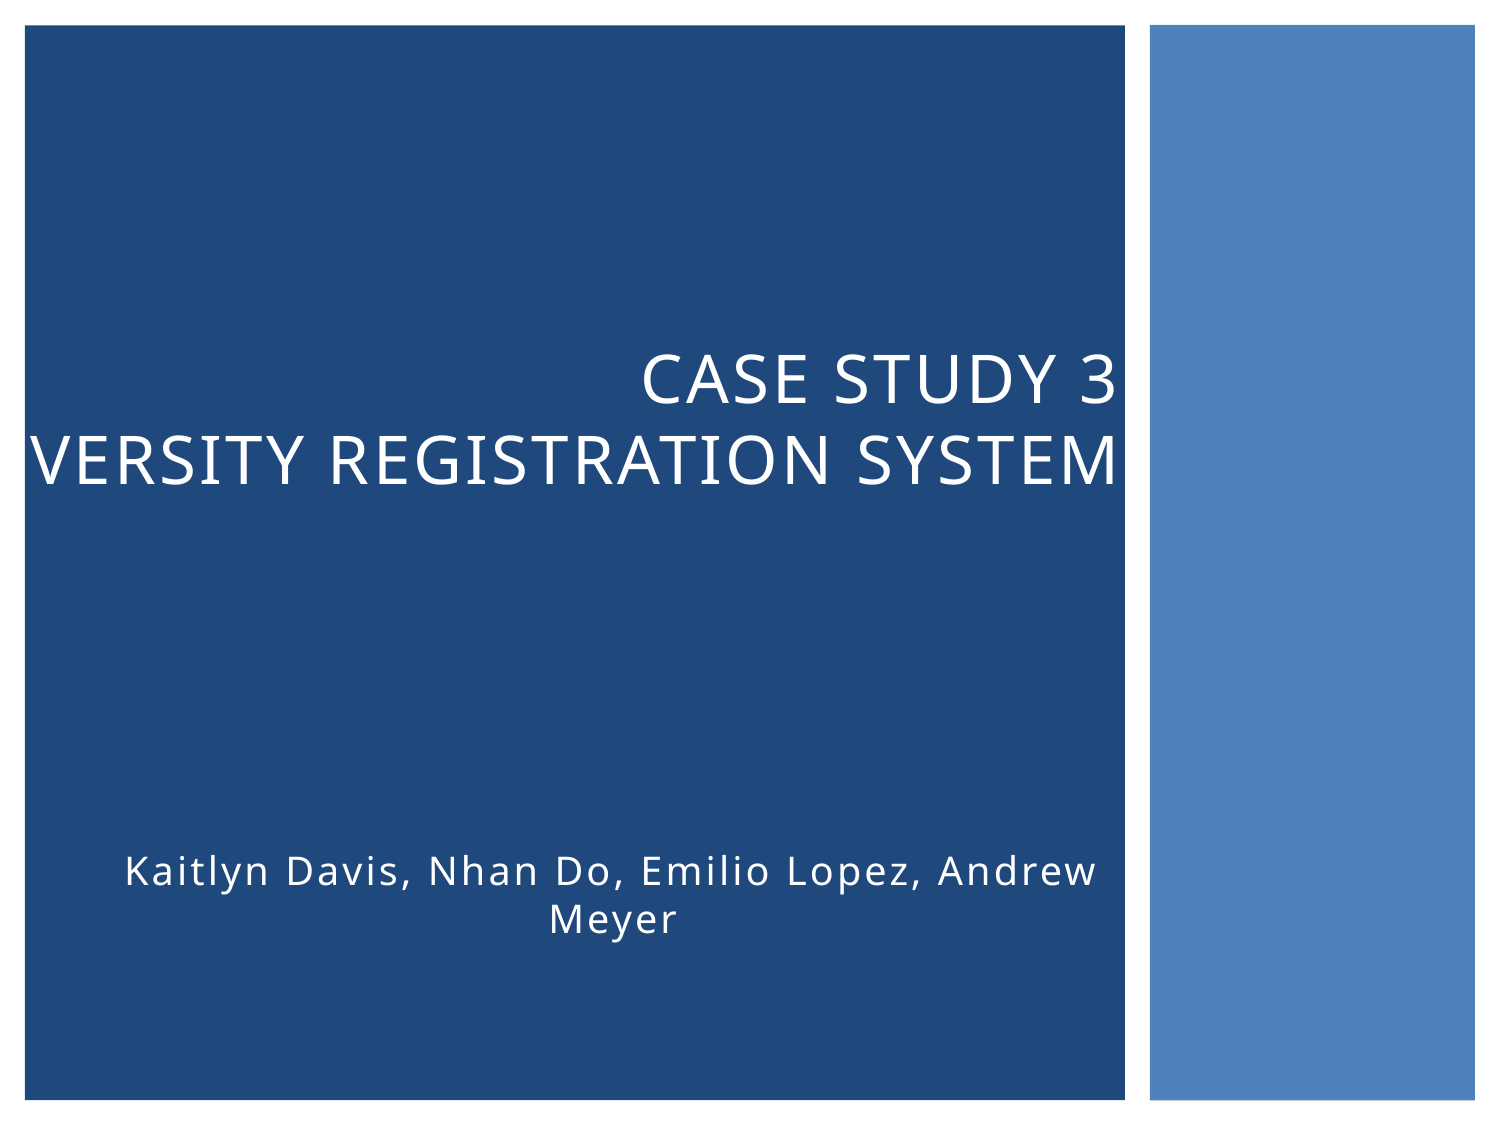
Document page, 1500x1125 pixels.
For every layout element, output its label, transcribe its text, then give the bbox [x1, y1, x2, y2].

subtitle Kaitlyn Davis, Nhan Do, Emilio Lopez, Andrew Meyer [87, 750, 1138, 1038]
title Case Study 3 University Registration System [0, 296, 1138, 538]
